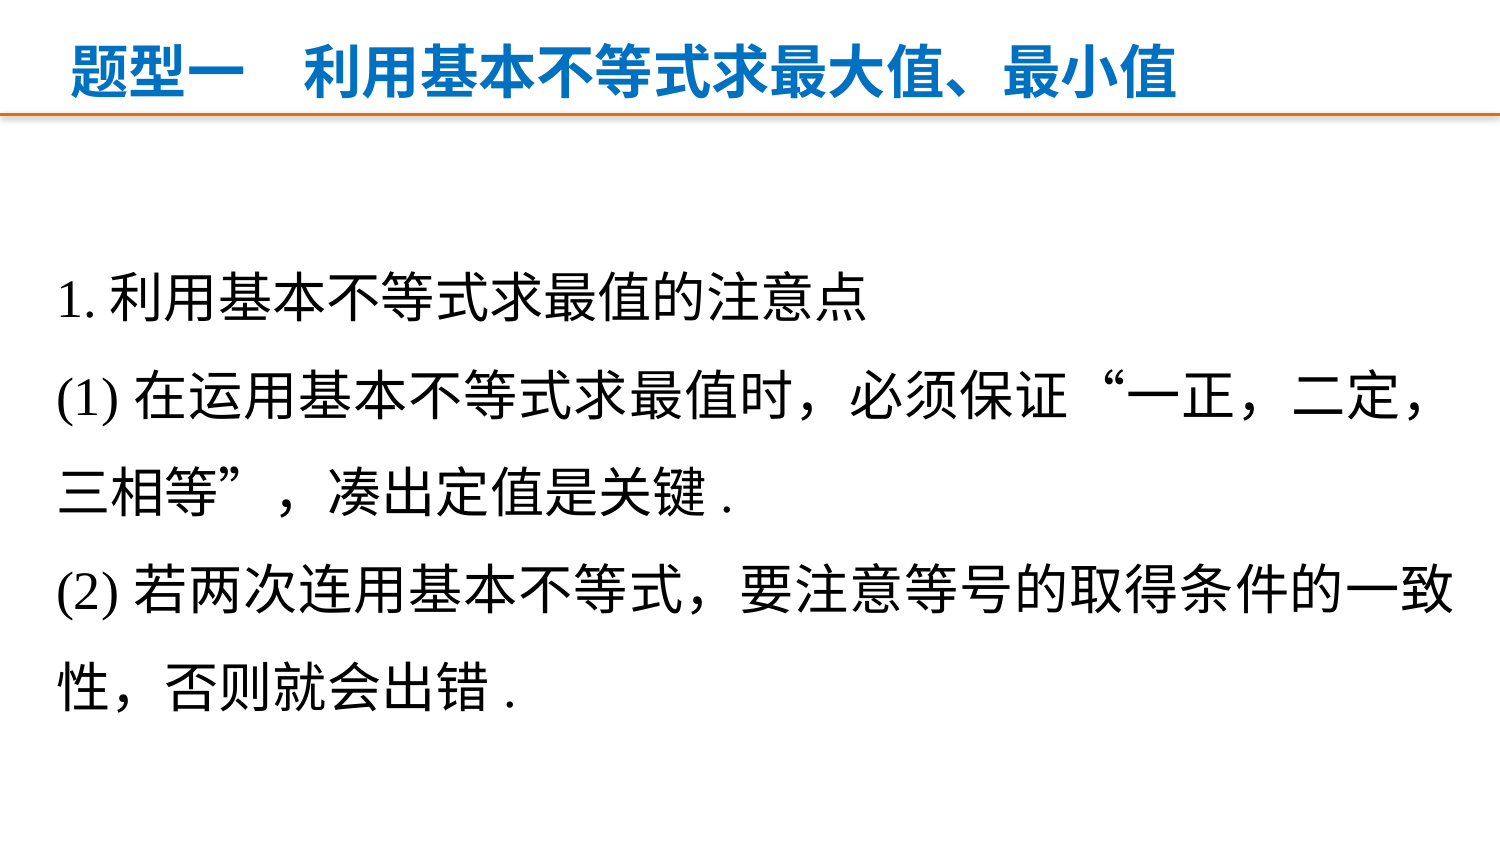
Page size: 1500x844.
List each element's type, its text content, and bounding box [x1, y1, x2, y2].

text_box 1.利用基本不等式求最值的注意点 (1)在运用基本不等式求最值时，必须保证“一正，二定，三相等”，凑出定值是关键. (2)若两次连用基本不等式，要注意等号的取得条件的一致性，否则就会出错. [41, 223, 1472, 726]
text_box 题型一 利用基本不等式求最大值、最小值 [55, 27, 1193, 113]
